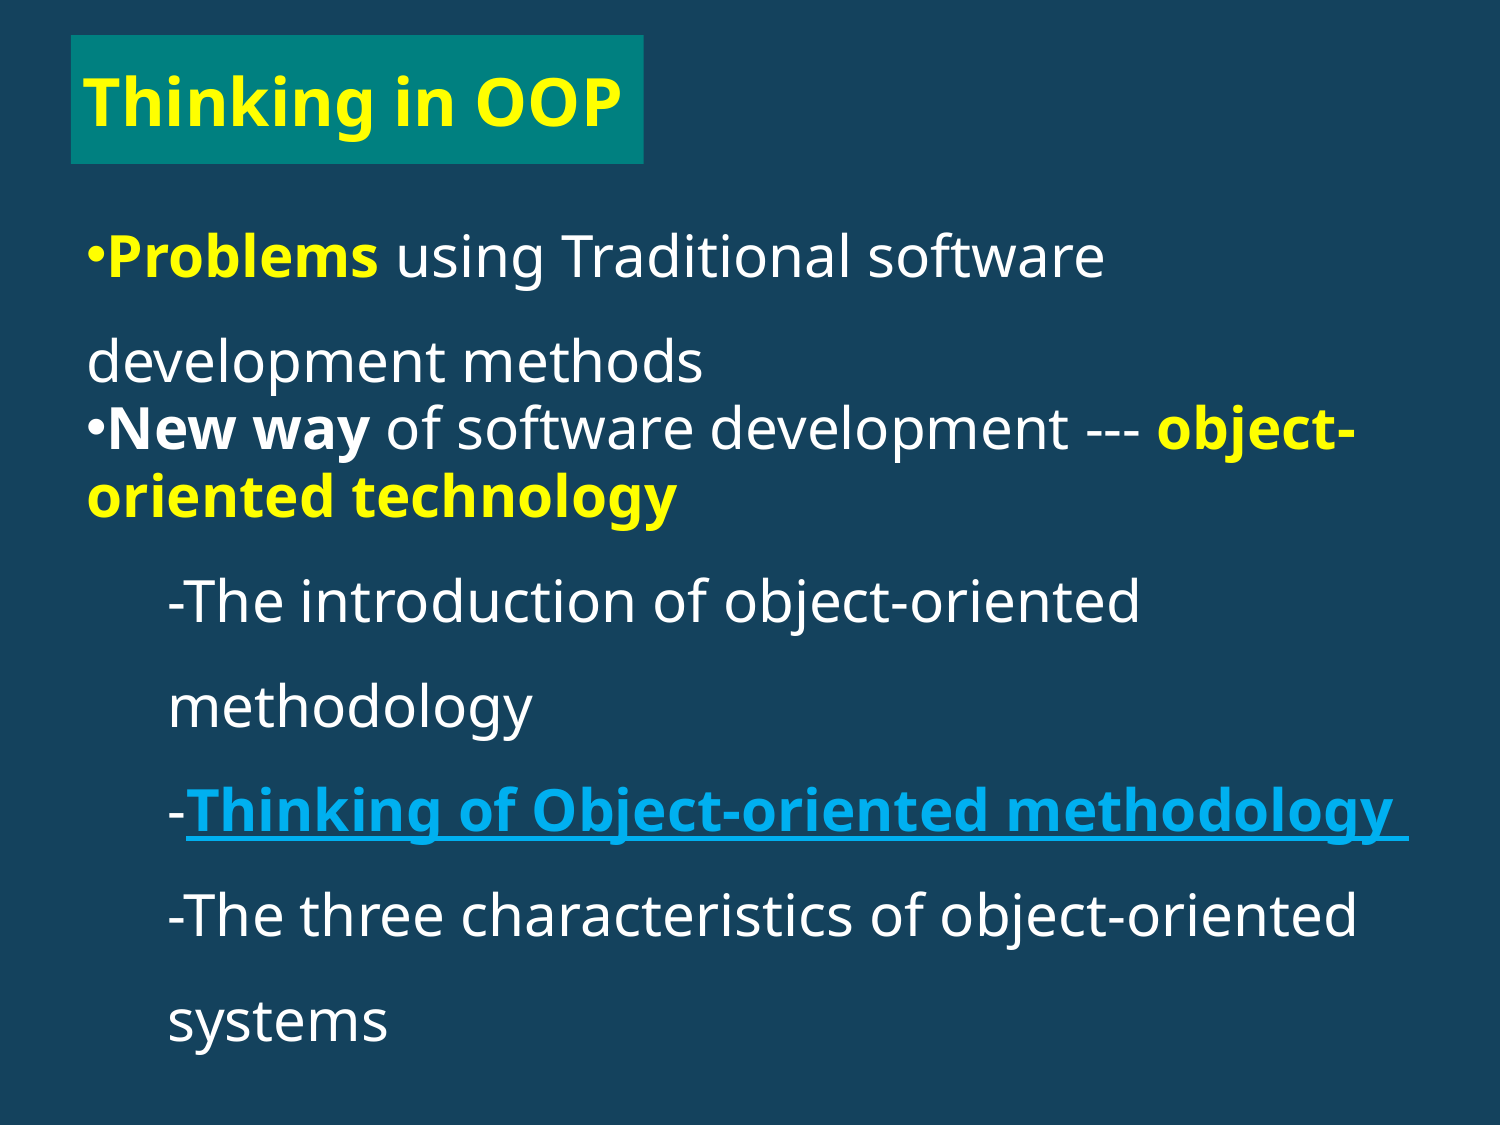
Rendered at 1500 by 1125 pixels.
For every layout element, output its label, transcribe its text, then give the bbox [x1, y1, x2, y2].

text_box Problems using Traditional software development methods New way of software development --- object-oriented technology -The introduction of object-oriented methodology -Thinking of Object-oriented methodology -The three characteristics of object-oriented systems [70, 175, 1483, 1062]
title Thinking in OOP [70, 35, 644, 164]
